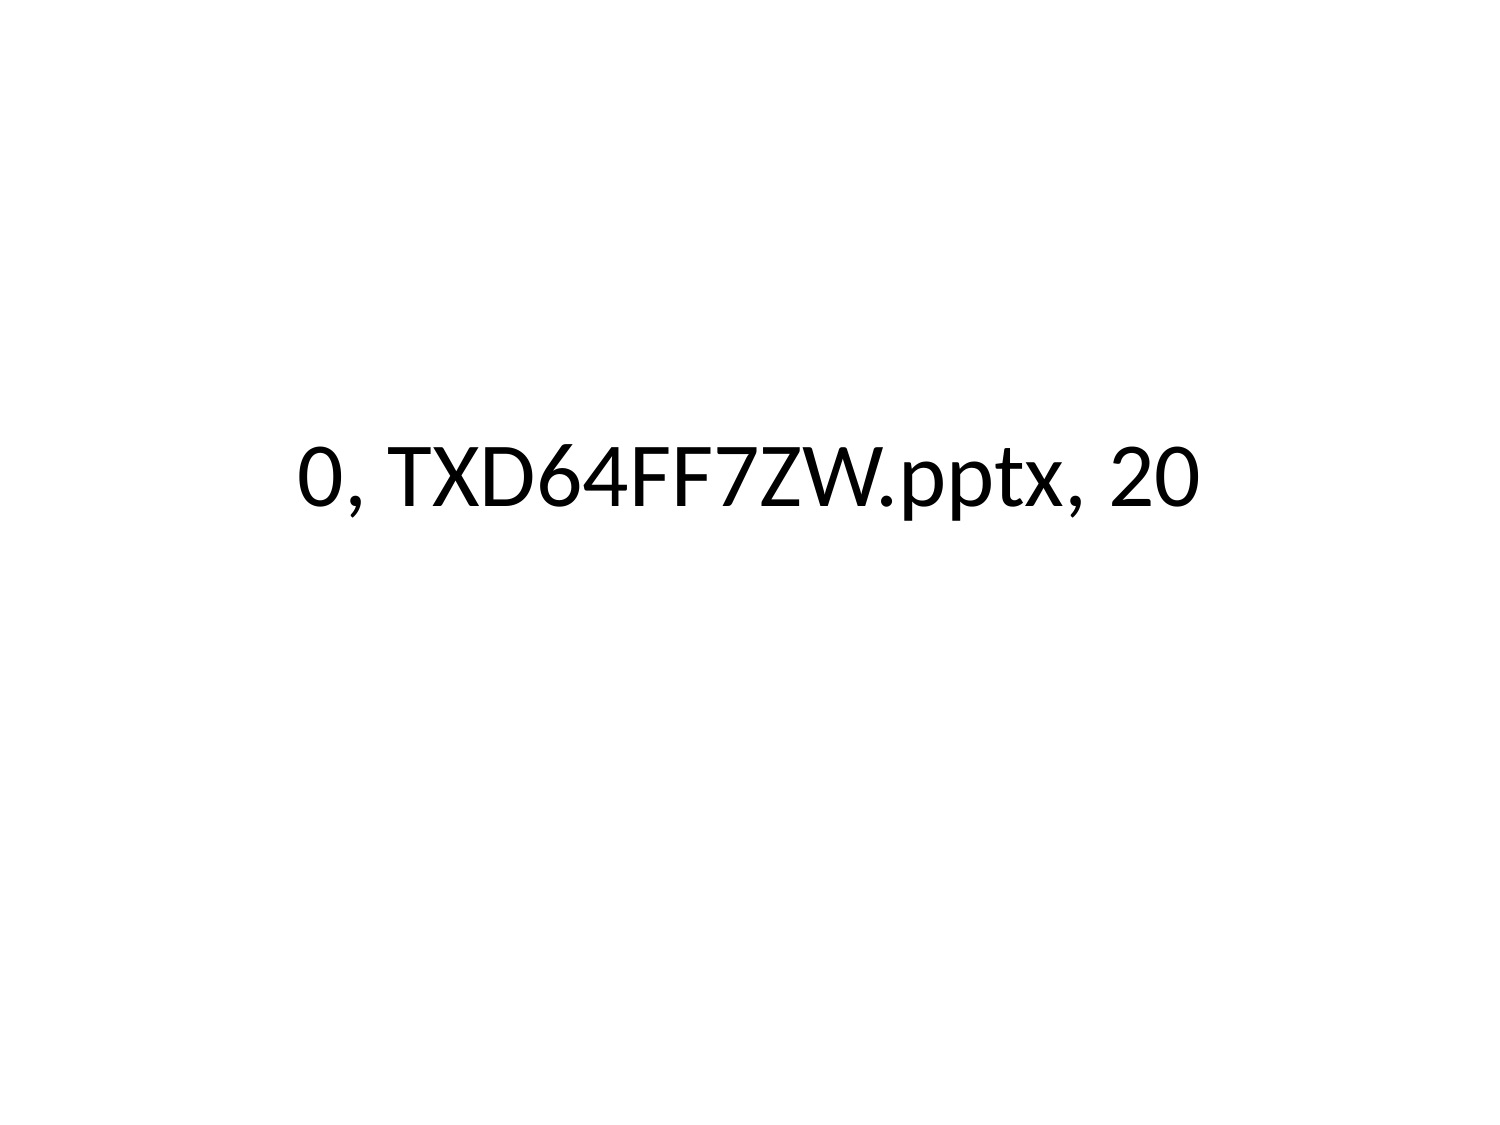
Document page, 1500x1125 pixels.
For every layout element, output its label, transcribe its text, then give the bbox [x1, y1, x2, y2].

title 0, TXD64FF7ZW.pptx, 20 [112, 349, 1388, 591]
